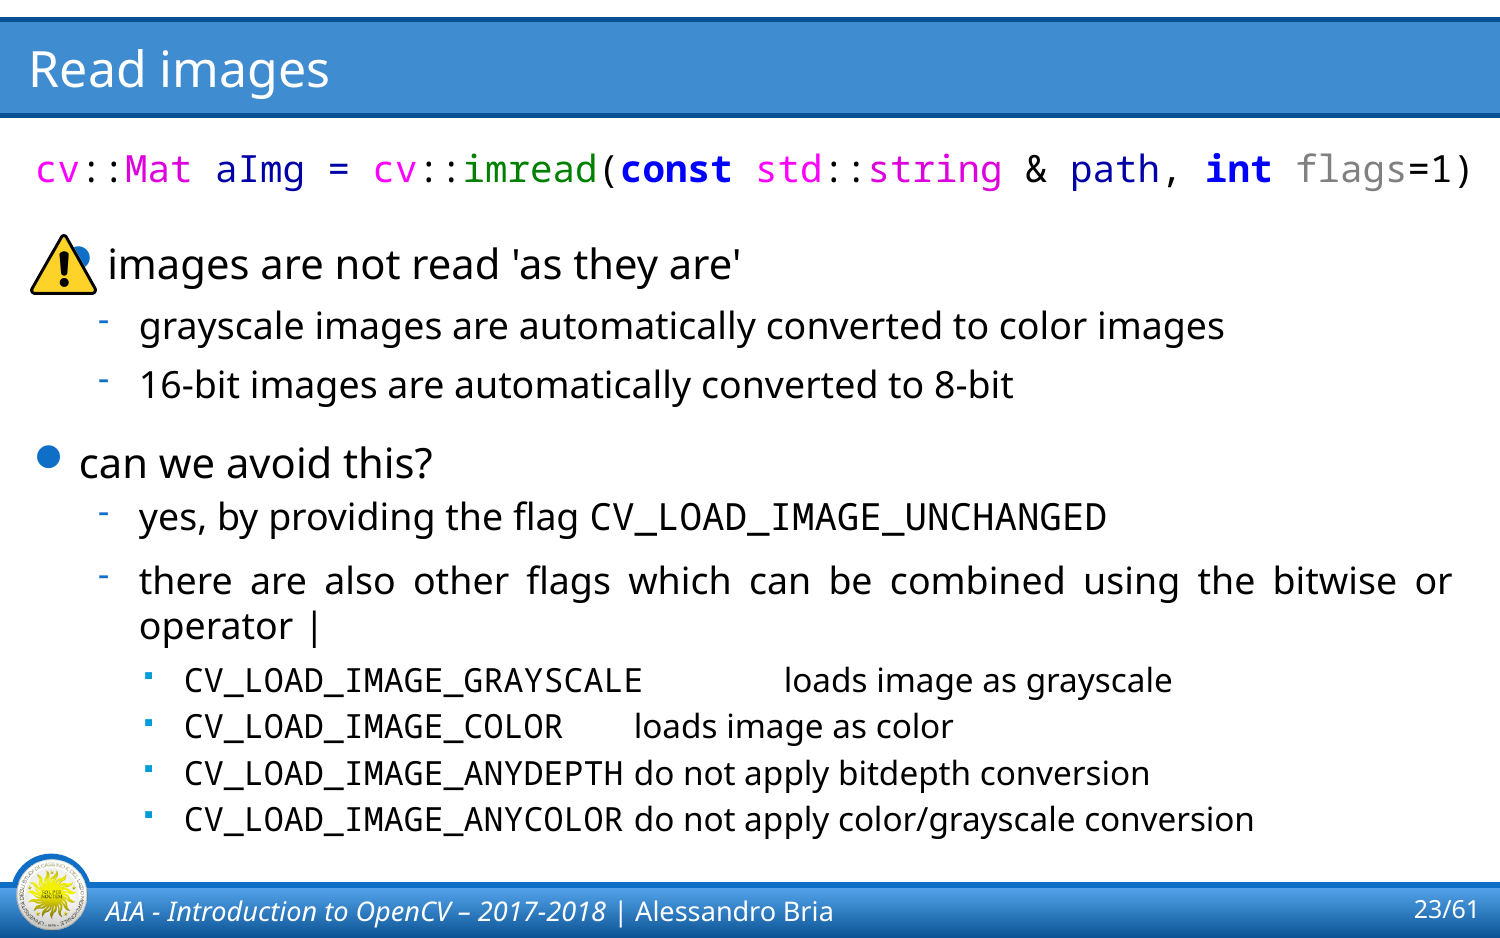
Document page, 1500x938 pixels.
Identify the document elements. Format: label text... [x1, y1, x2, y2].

text_box cv::Mat aImg = cv::imread(const std::string & path, int flags=1) [20, 137, 1500, 198]
picture [30, 234, 97, 295]
picture [15, 858, 88, 931]
list images are not read 'as they are' grayscale images are automatically converted to color images 16-bit images are automatically converted to 8-bit can we avoid this? yes, by providing the flag CV_LOAD_IMAGE_UNCHANGED there are also other flags which can be combined using the bitwise or operator | CV_LOAD_IMAGE_GRAYSCALE loads image as grayscale CV_LOAD_IMAGE_COLOR loads image as color CV_LOAD_IMAGE_ANYDEPTH do not apply bitdepth conversion CV_LOAD_IMAGE_ANYCOLOR do not apply color/grayscale conversion [33, 220, 1455, 857]
title Read images [0, 18, 1500, 117]
title Bilateral filtering [33, 236, 102, 306]
